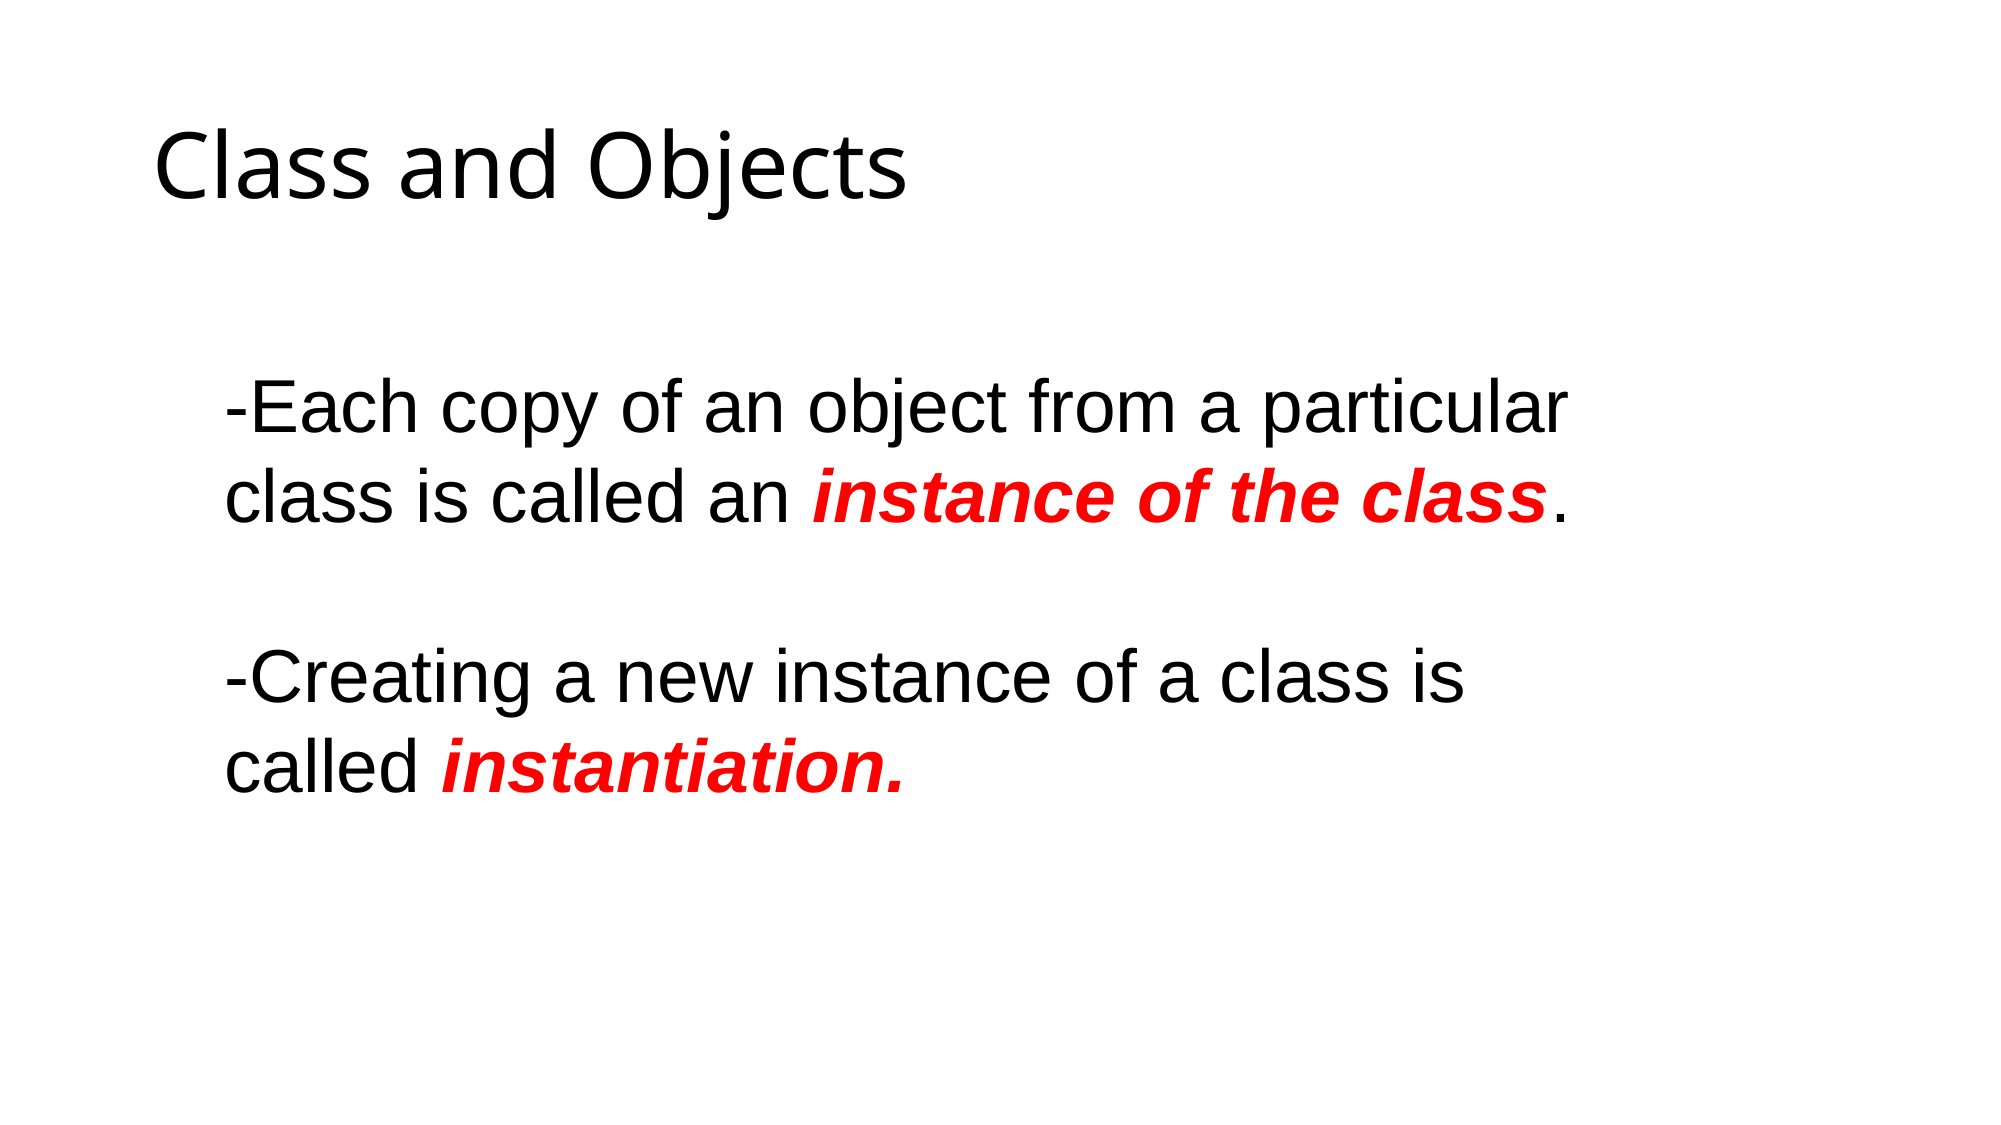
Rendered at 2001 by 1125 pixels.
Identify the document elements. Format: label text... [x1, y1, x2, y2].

title Class and Objects [137, 59, 1863, 278]
text_box -Each copy of an object from a particular class is called an instance of the class. -Creating a new instance of a class is called instantiation. [209, 349, 1693, 815]
